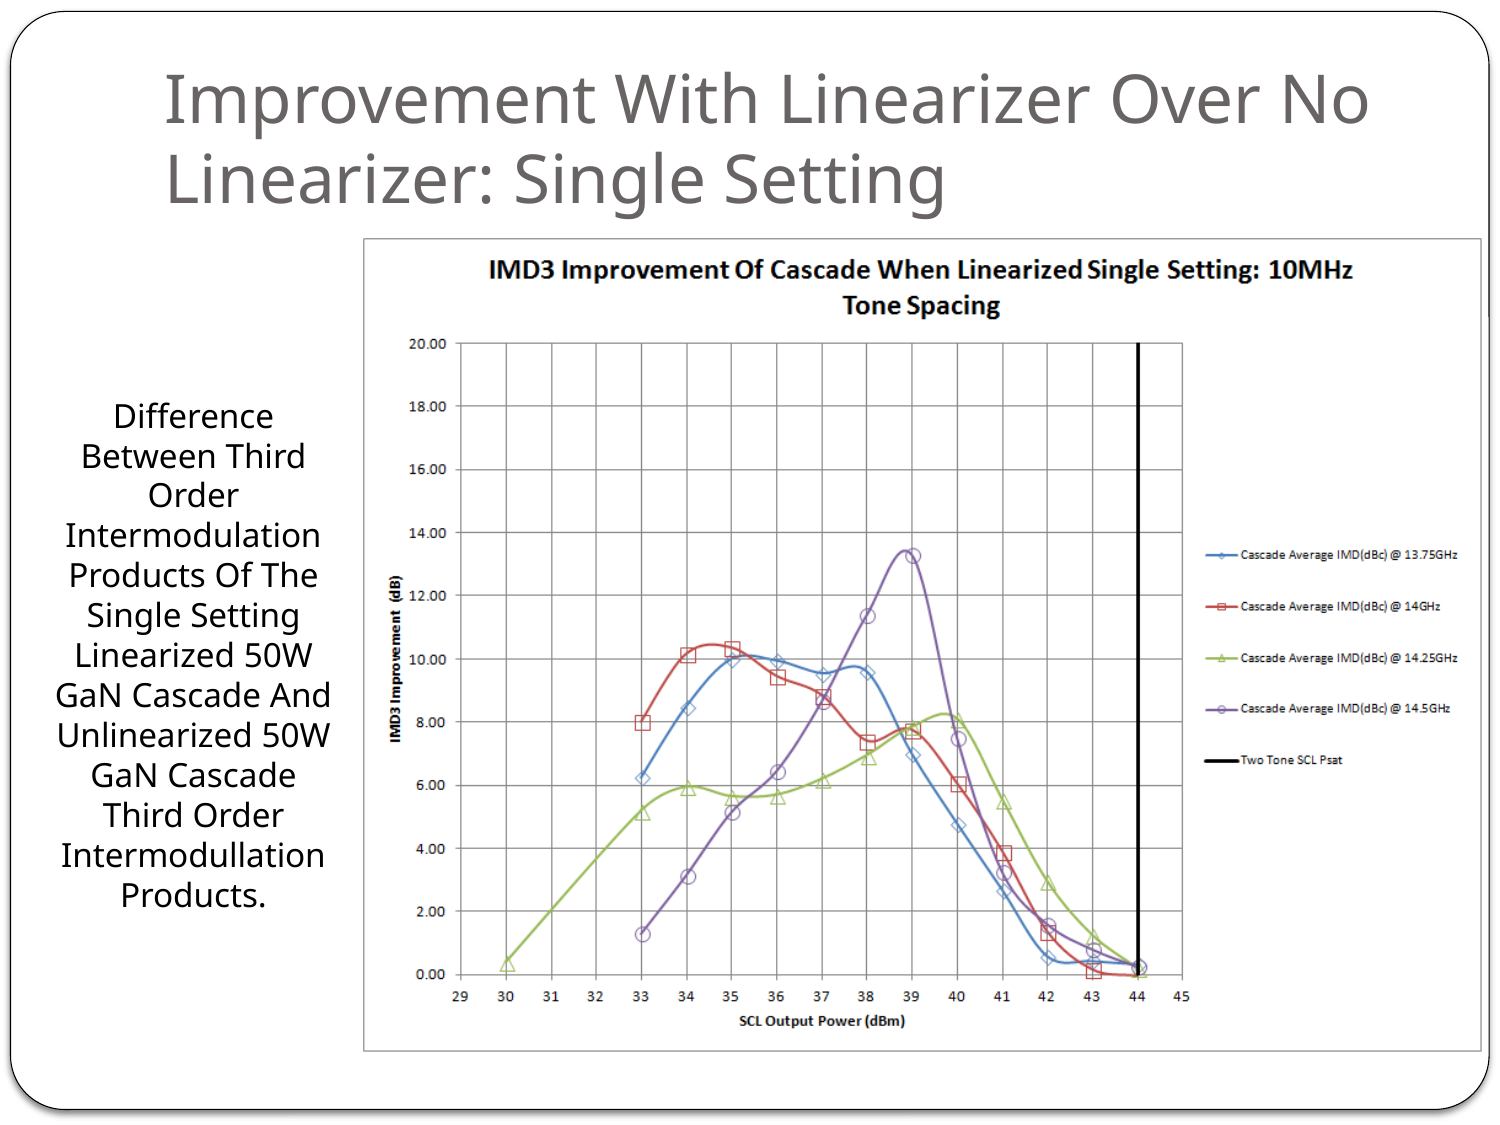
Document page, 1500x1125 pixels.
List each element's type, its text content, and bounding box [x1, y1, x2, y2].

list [362, 237, 1483, 1053]
text_box Difference Between Third Order Intermodulation Products Of The Single Setting Linearized 50W GaN Cascade And Unlinearized 50W GaN Cascade Third Order Intermodullation Products. [37, 387, 350, 922]
title Improvement With Linearizer Over No Linearizer: Single Setting [150, 45, 1425, 233]
